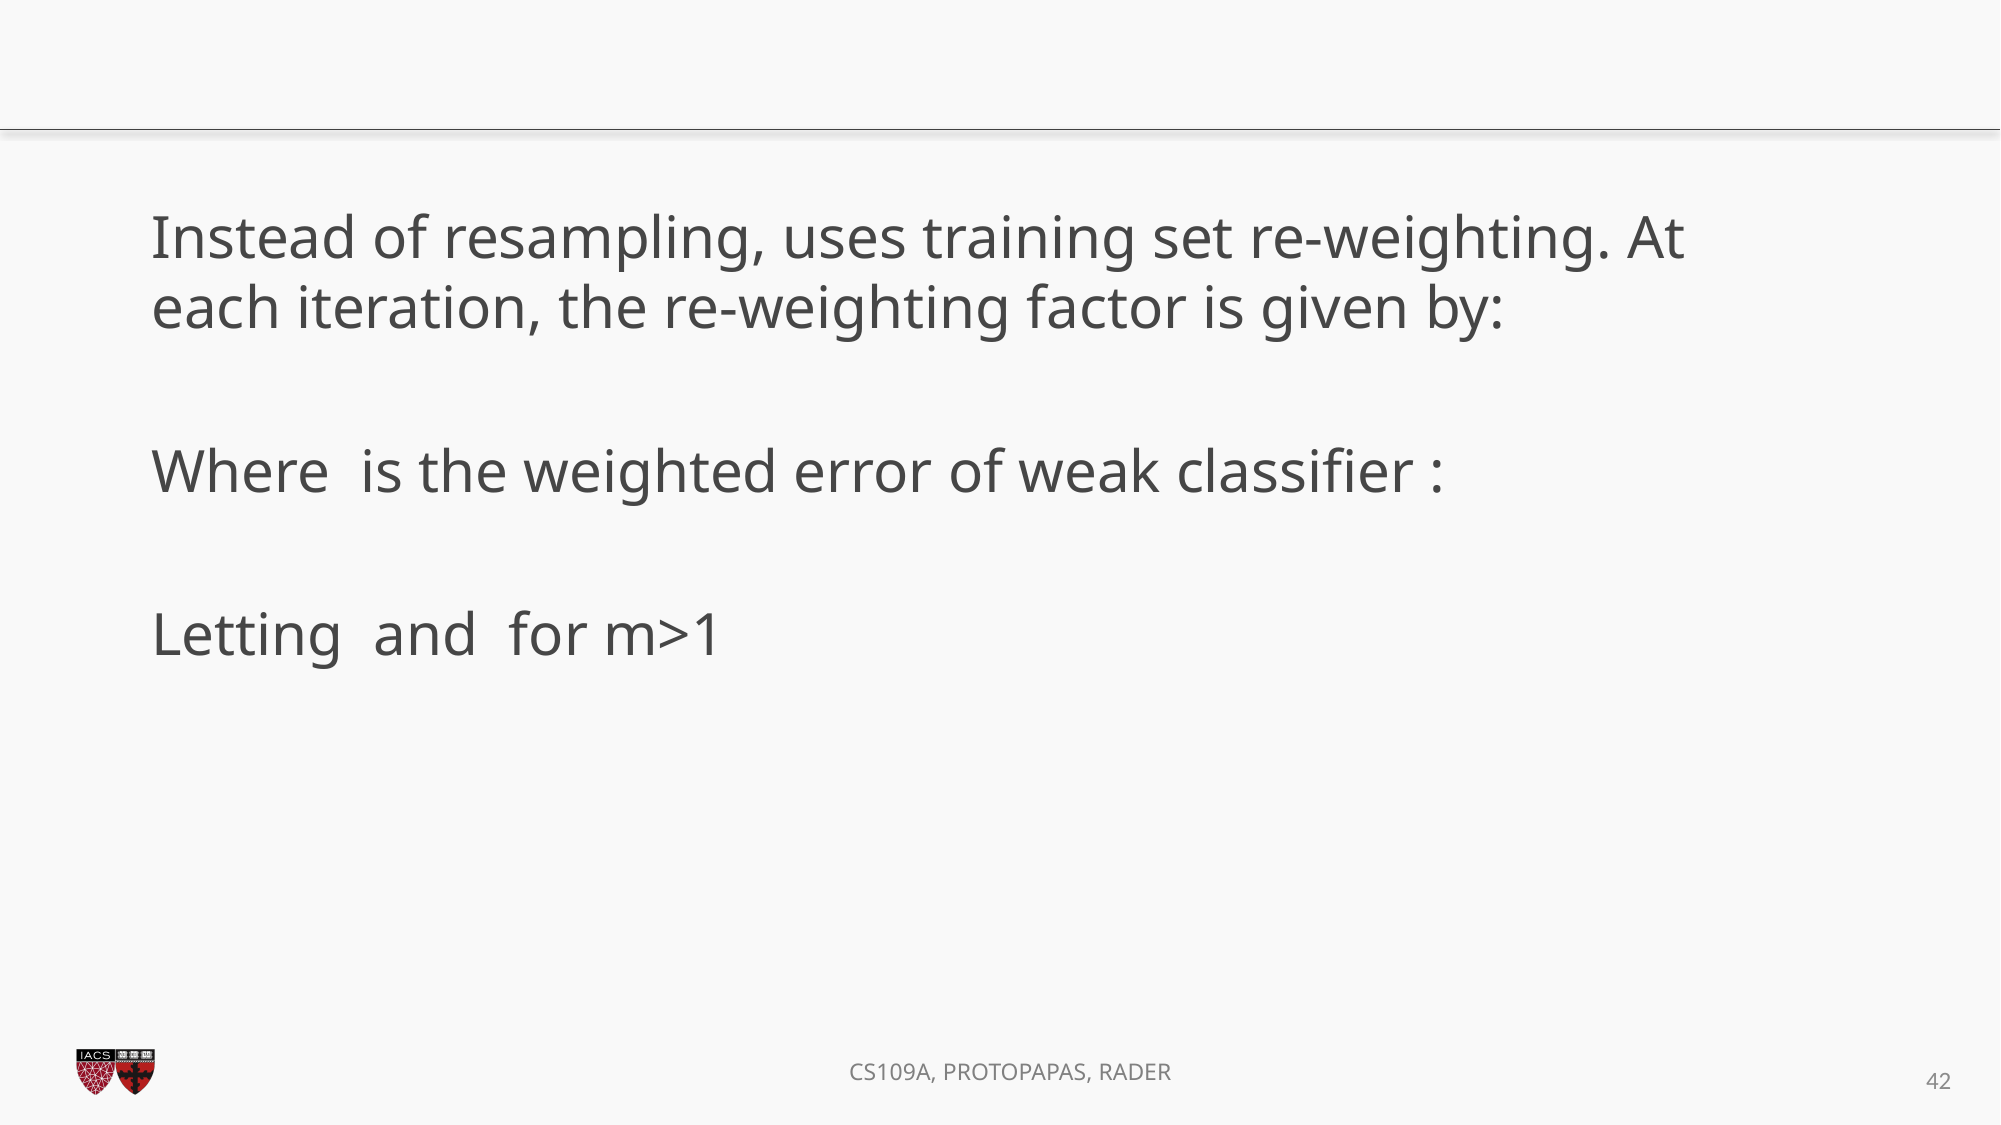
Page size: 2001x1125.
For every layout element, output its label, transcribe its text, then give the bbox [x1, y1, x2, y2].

picture [75, 1049, 155, 1095]
slide_number 42 [1500, 1050, 1967, 1110]
